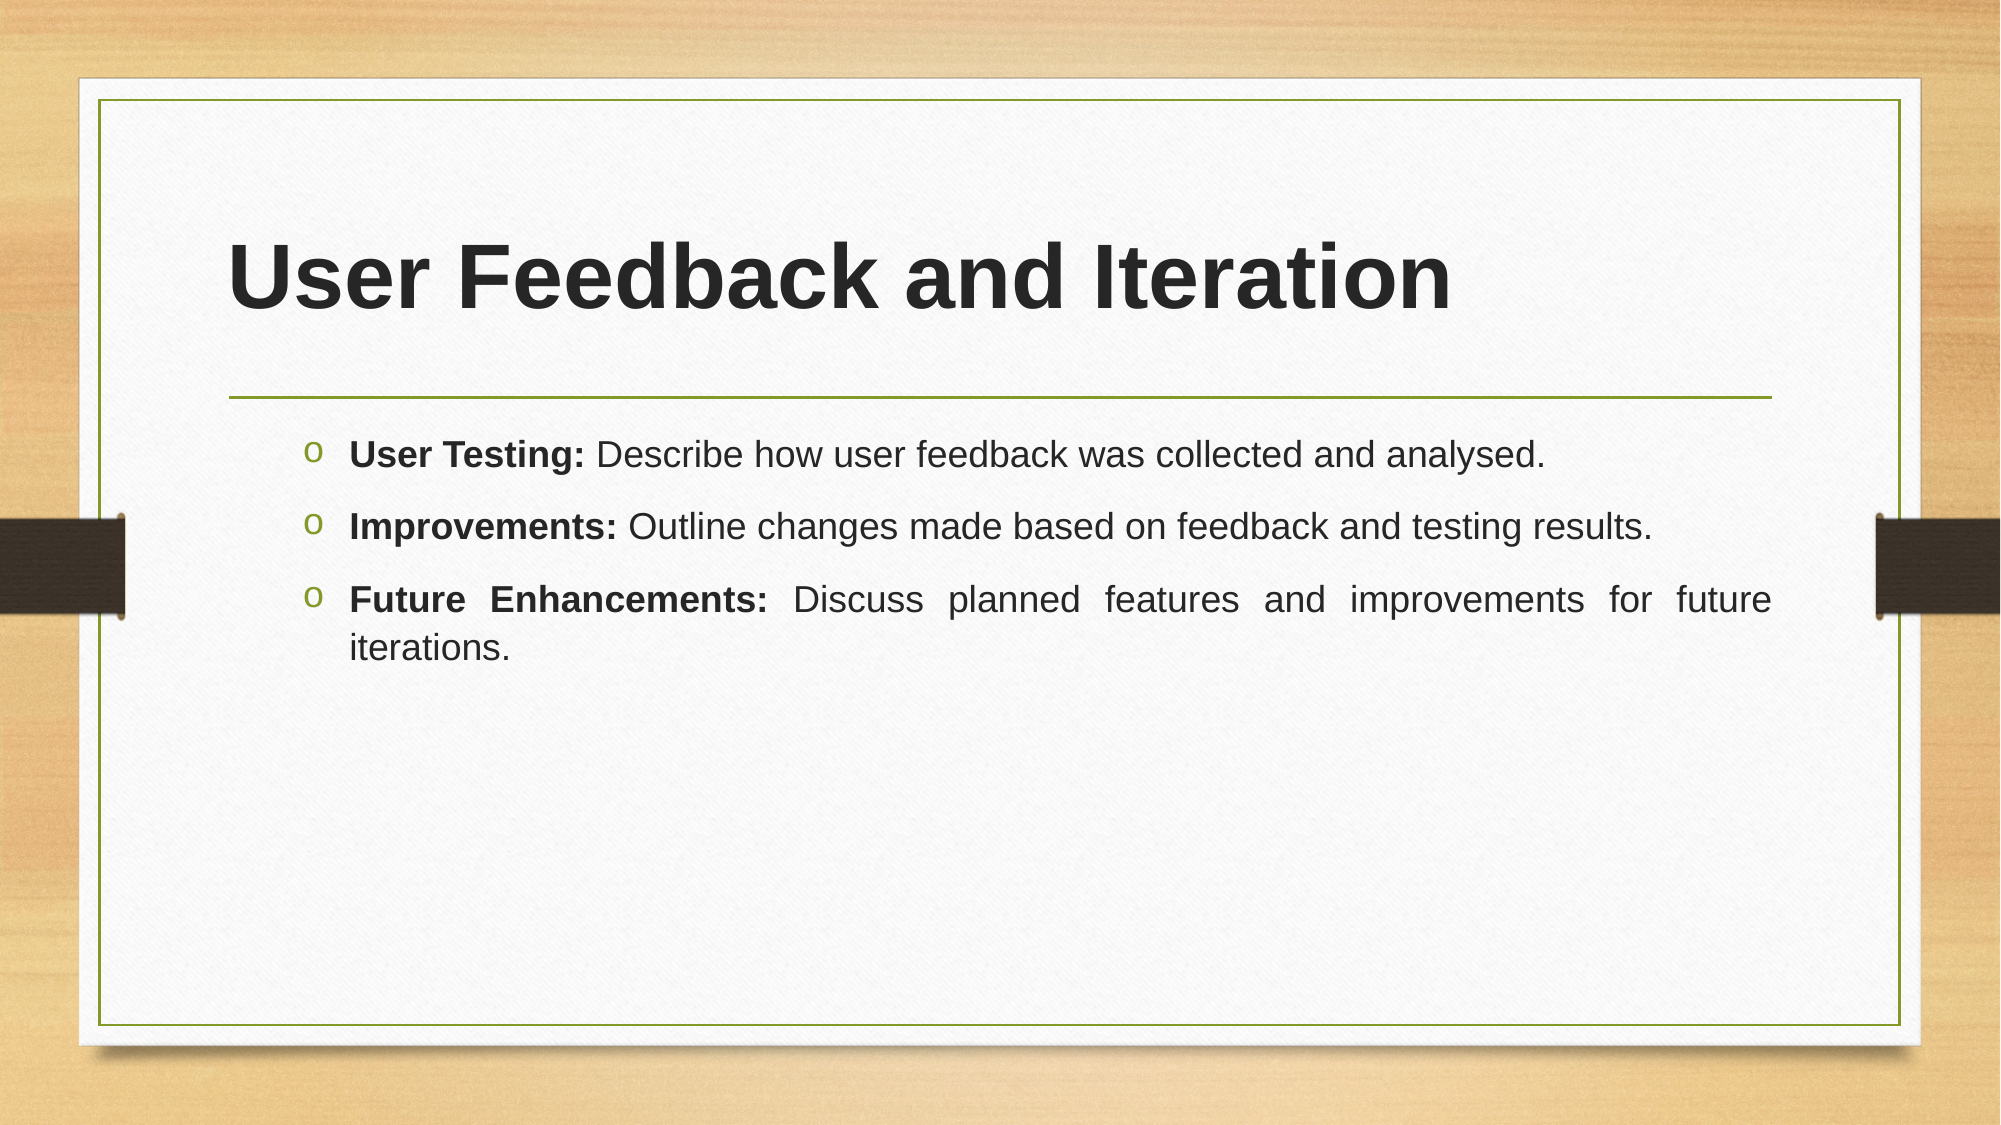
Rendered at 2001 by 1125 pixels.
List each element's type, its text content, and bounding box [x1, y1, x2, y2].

title User Feedback and Iteration [212, 161, 1788, 375]
picture [0, 0, 2001, 1125]
list User Testing: Describe how user feedback was collected and analysed. Improvements: Outline changes made based on feedback and testing results. Future Enhancements: Discuss planned features and improvements for future iterations. [212, 419, 1788, 964]
